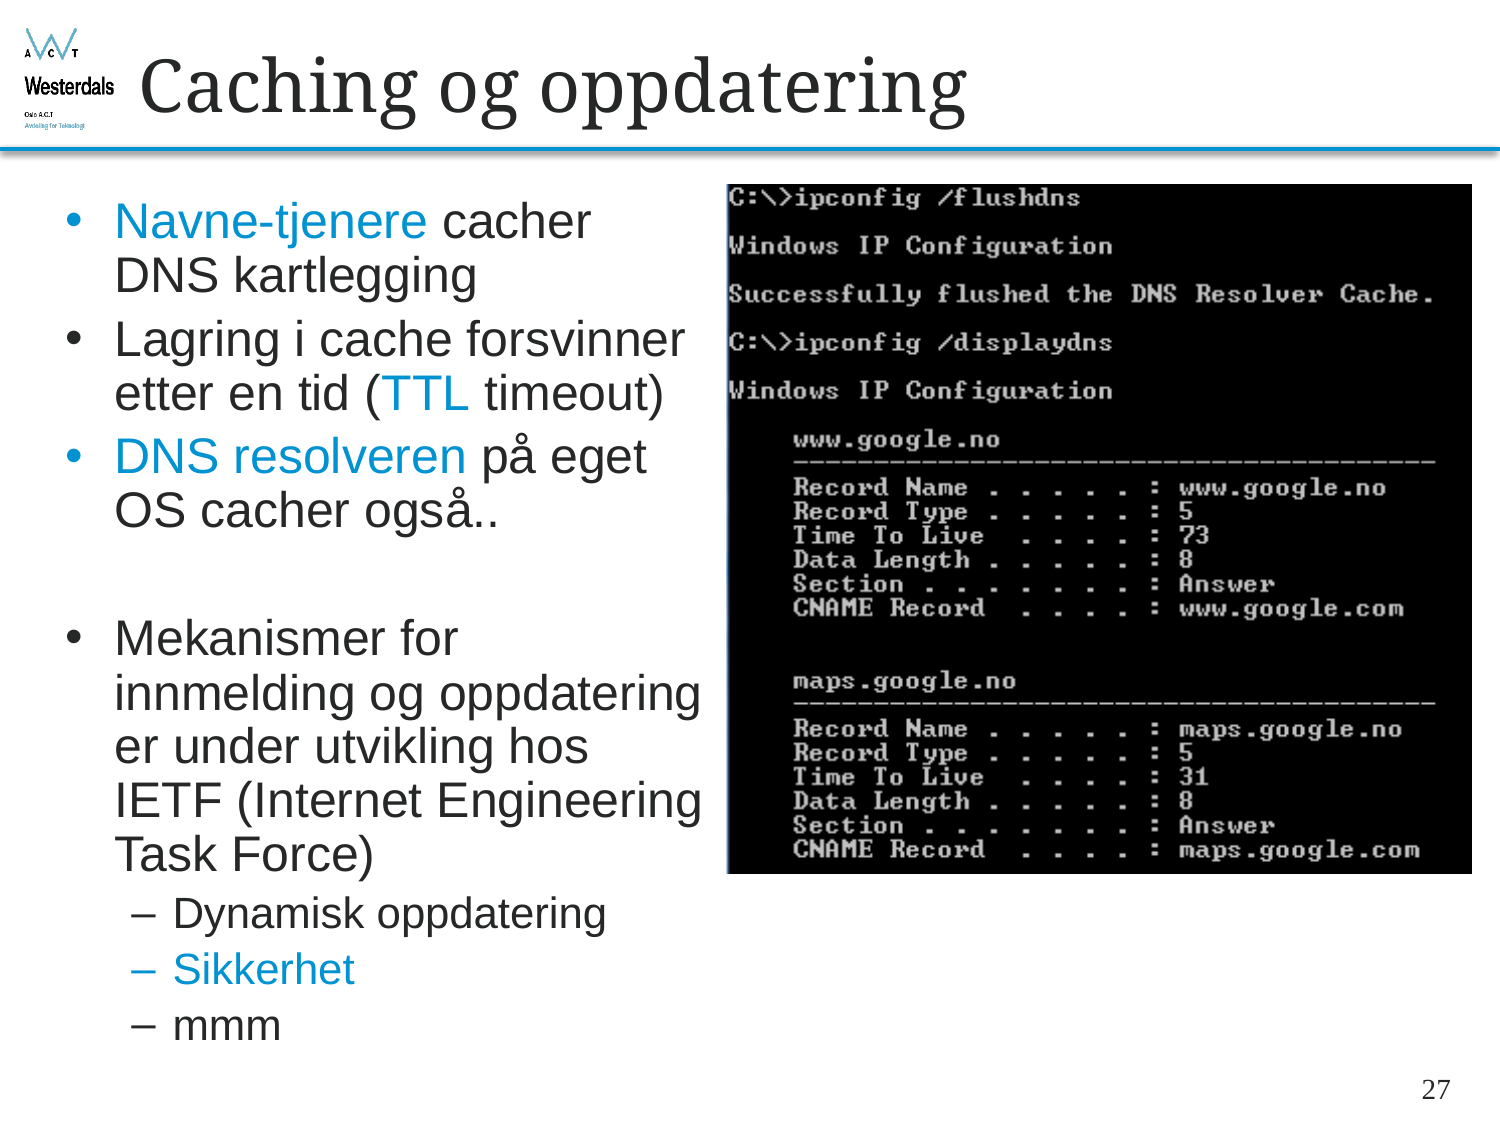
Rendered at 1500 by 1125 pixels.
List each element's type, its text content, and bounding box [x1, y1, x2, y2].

title Caching og oppdatering [123, 30, 1416, 136]
slide_number 27 [1399, 1058, 1467, 1119]
picture [0, 0, 124, 146]
picture [726, 184, 1472, 874]
list Navne-tjenere cacher DNS kartlegging Lagring i cache forsvinner etter en tid (TTL timeout) DNS resolveren på eget OS cacher også.. Mekanismer for innmelding og oppdatering er under utvikling hos IETF (Internet Engineering Task Force) Dynamisk oppdatering Sikkerhet mmm [49, 187, 727, 1095]
